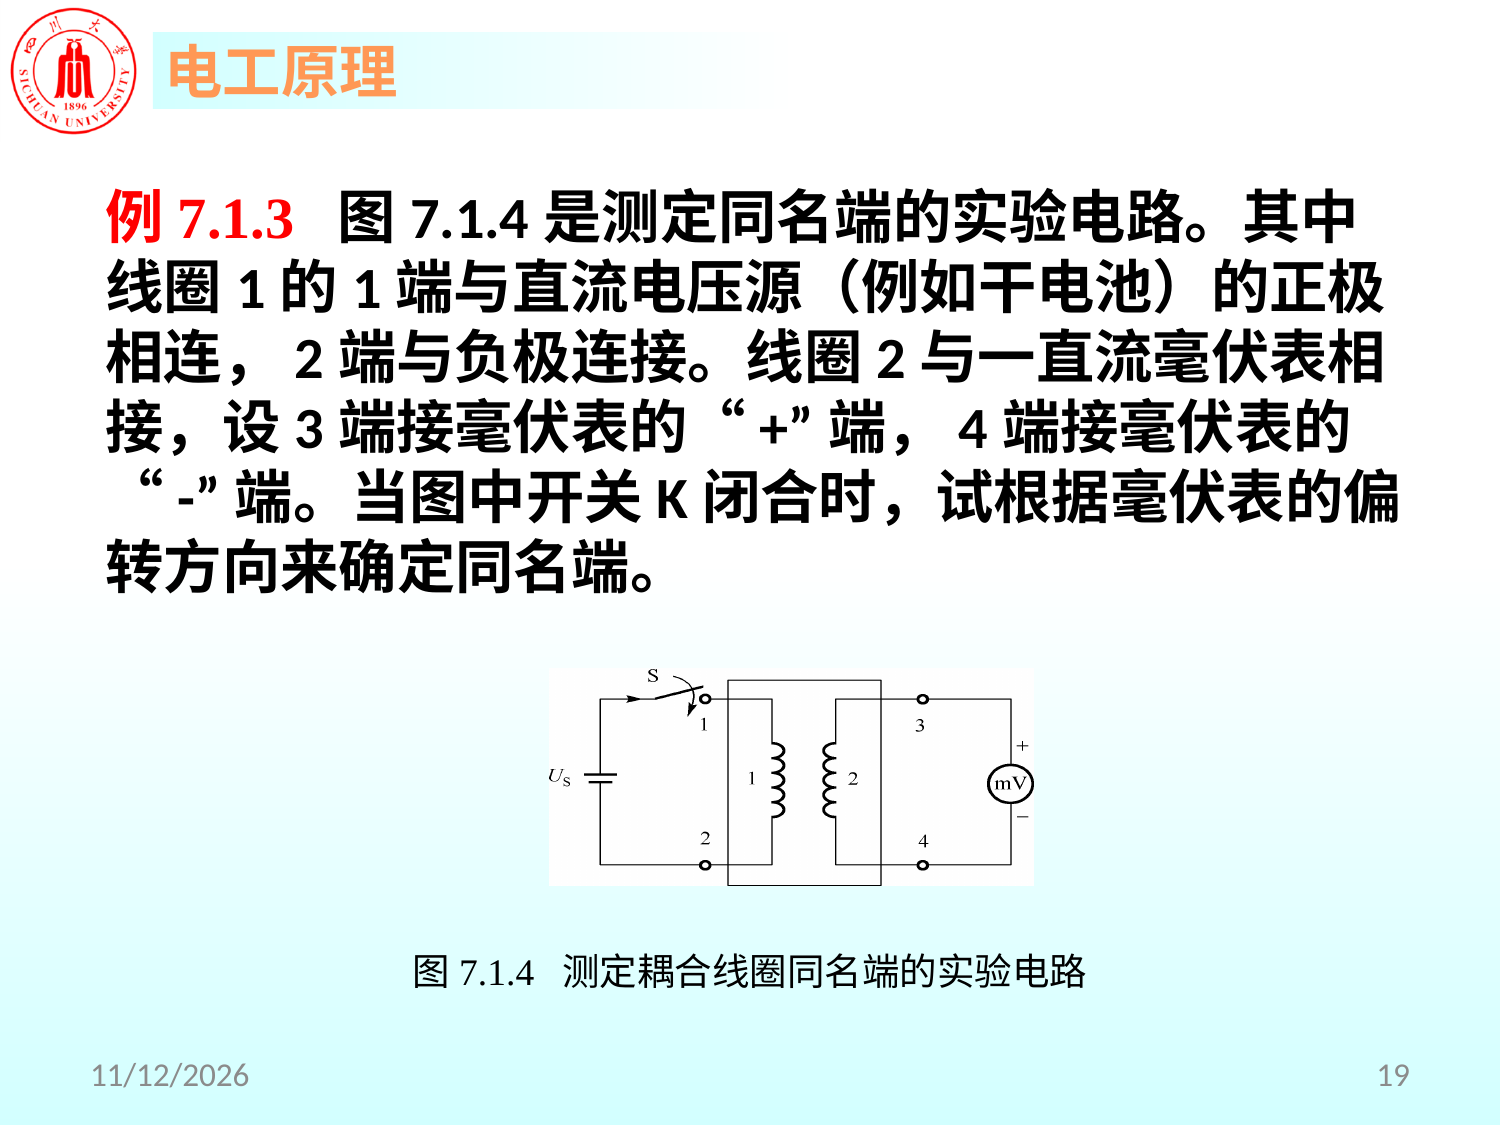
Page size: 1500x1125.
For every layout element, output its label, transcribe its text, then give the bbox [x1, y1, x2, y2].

slide_number 19 [1074, 1042, 1425, 1103]
text_box 例7.1.3 图7.1.4是测定同名端的实验电路。其中线圈1的1端与直流电压源（例如干电池）的正极相连，2端与负极连接。线圈2与一直流毫伏表相接，设3端接毫伏表的“+”端，4端接毫伏表的“-”端。当图中开关K闭合时，试根据毫伏表的偏转方向来确定同名端。 [90, 172, 1425, 608]
picture [0, 0, 150, 142]
text_box 图7.1.4 测定耦合线圈同名端的实验电路 [397, 940, 1103, 1001]
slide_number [75, 1042, 425, 1103]
picture [548, 668, 1034, 886]
